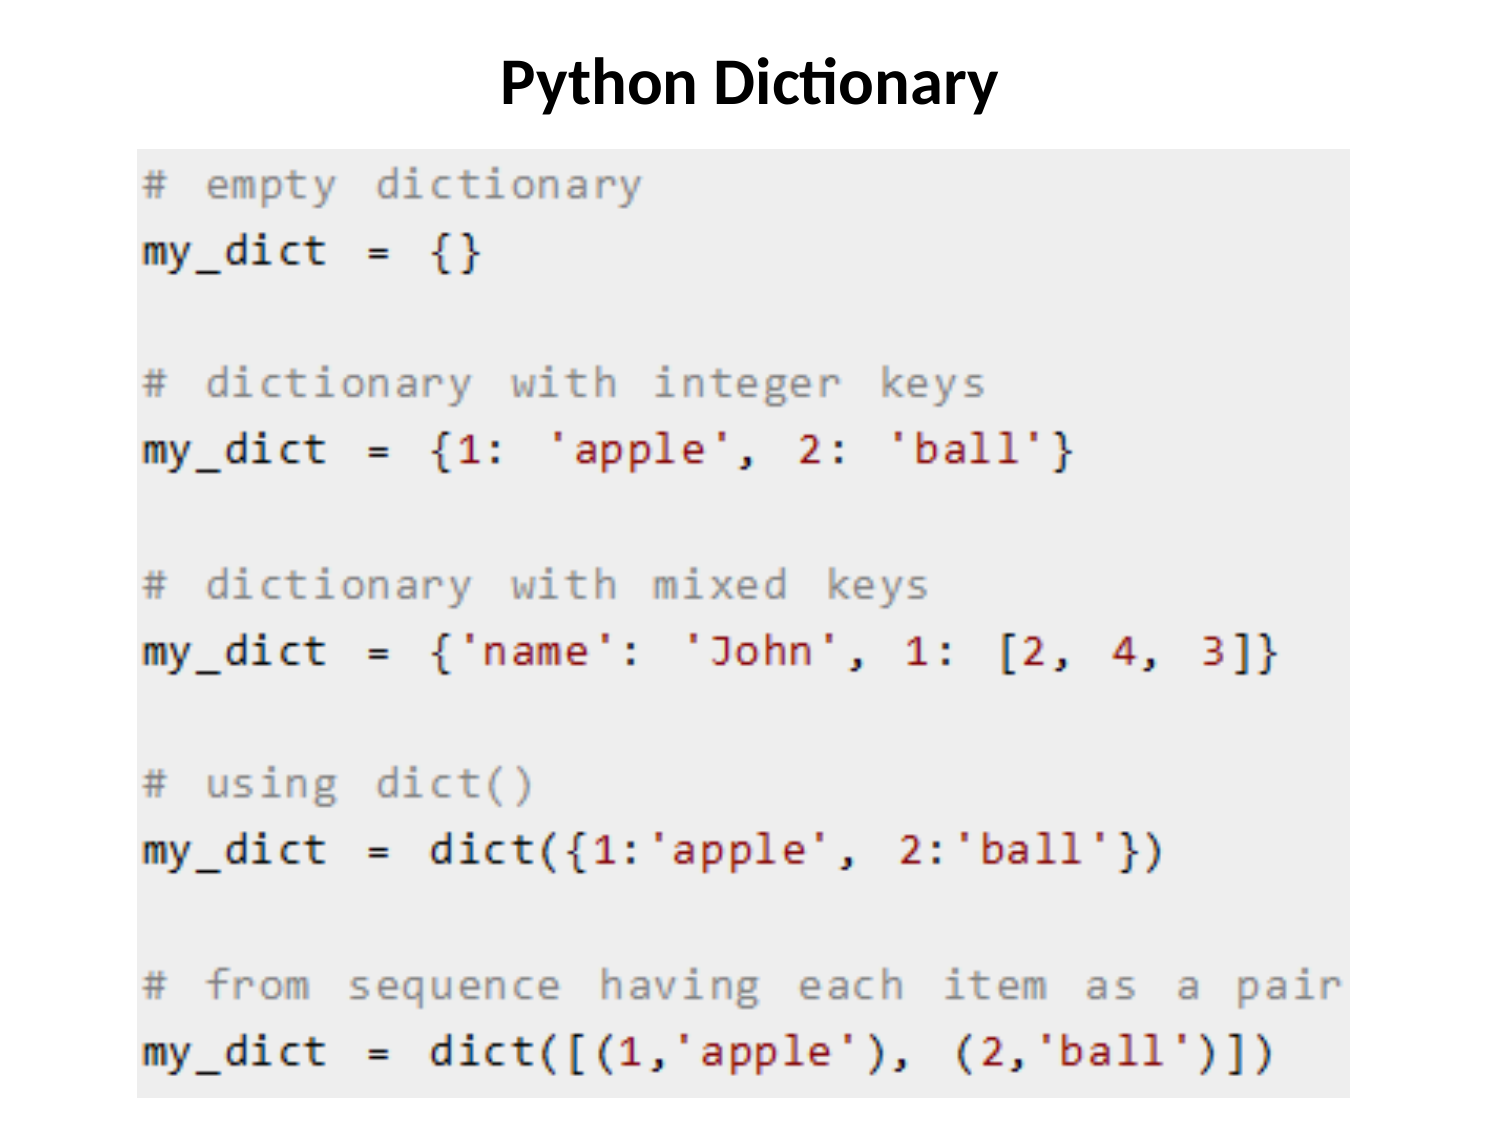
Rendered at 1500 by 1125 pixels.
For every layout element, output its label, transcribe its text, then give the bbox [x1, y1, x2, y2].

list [137, 149, 1351, 1099]
title Python Dictionary [75, 24, 1425, 130]
